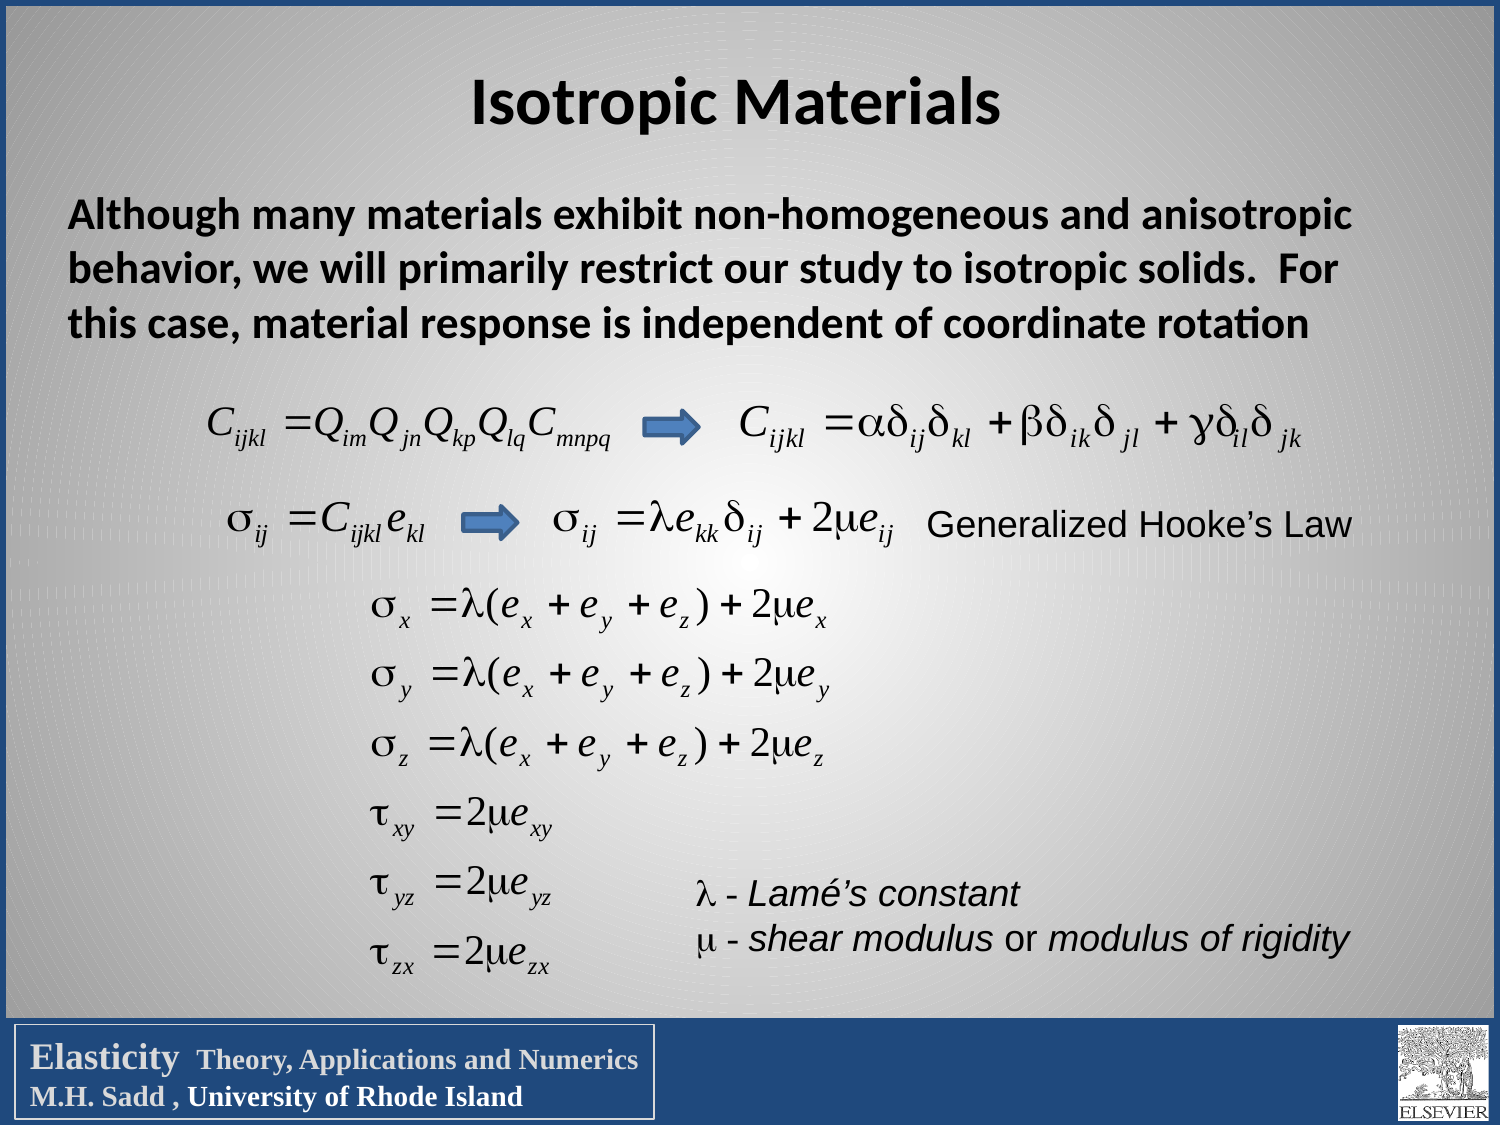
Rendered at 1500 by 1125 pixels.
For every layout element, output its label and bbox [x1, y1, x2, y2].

text_box [0, 0, 1500, 1125]
